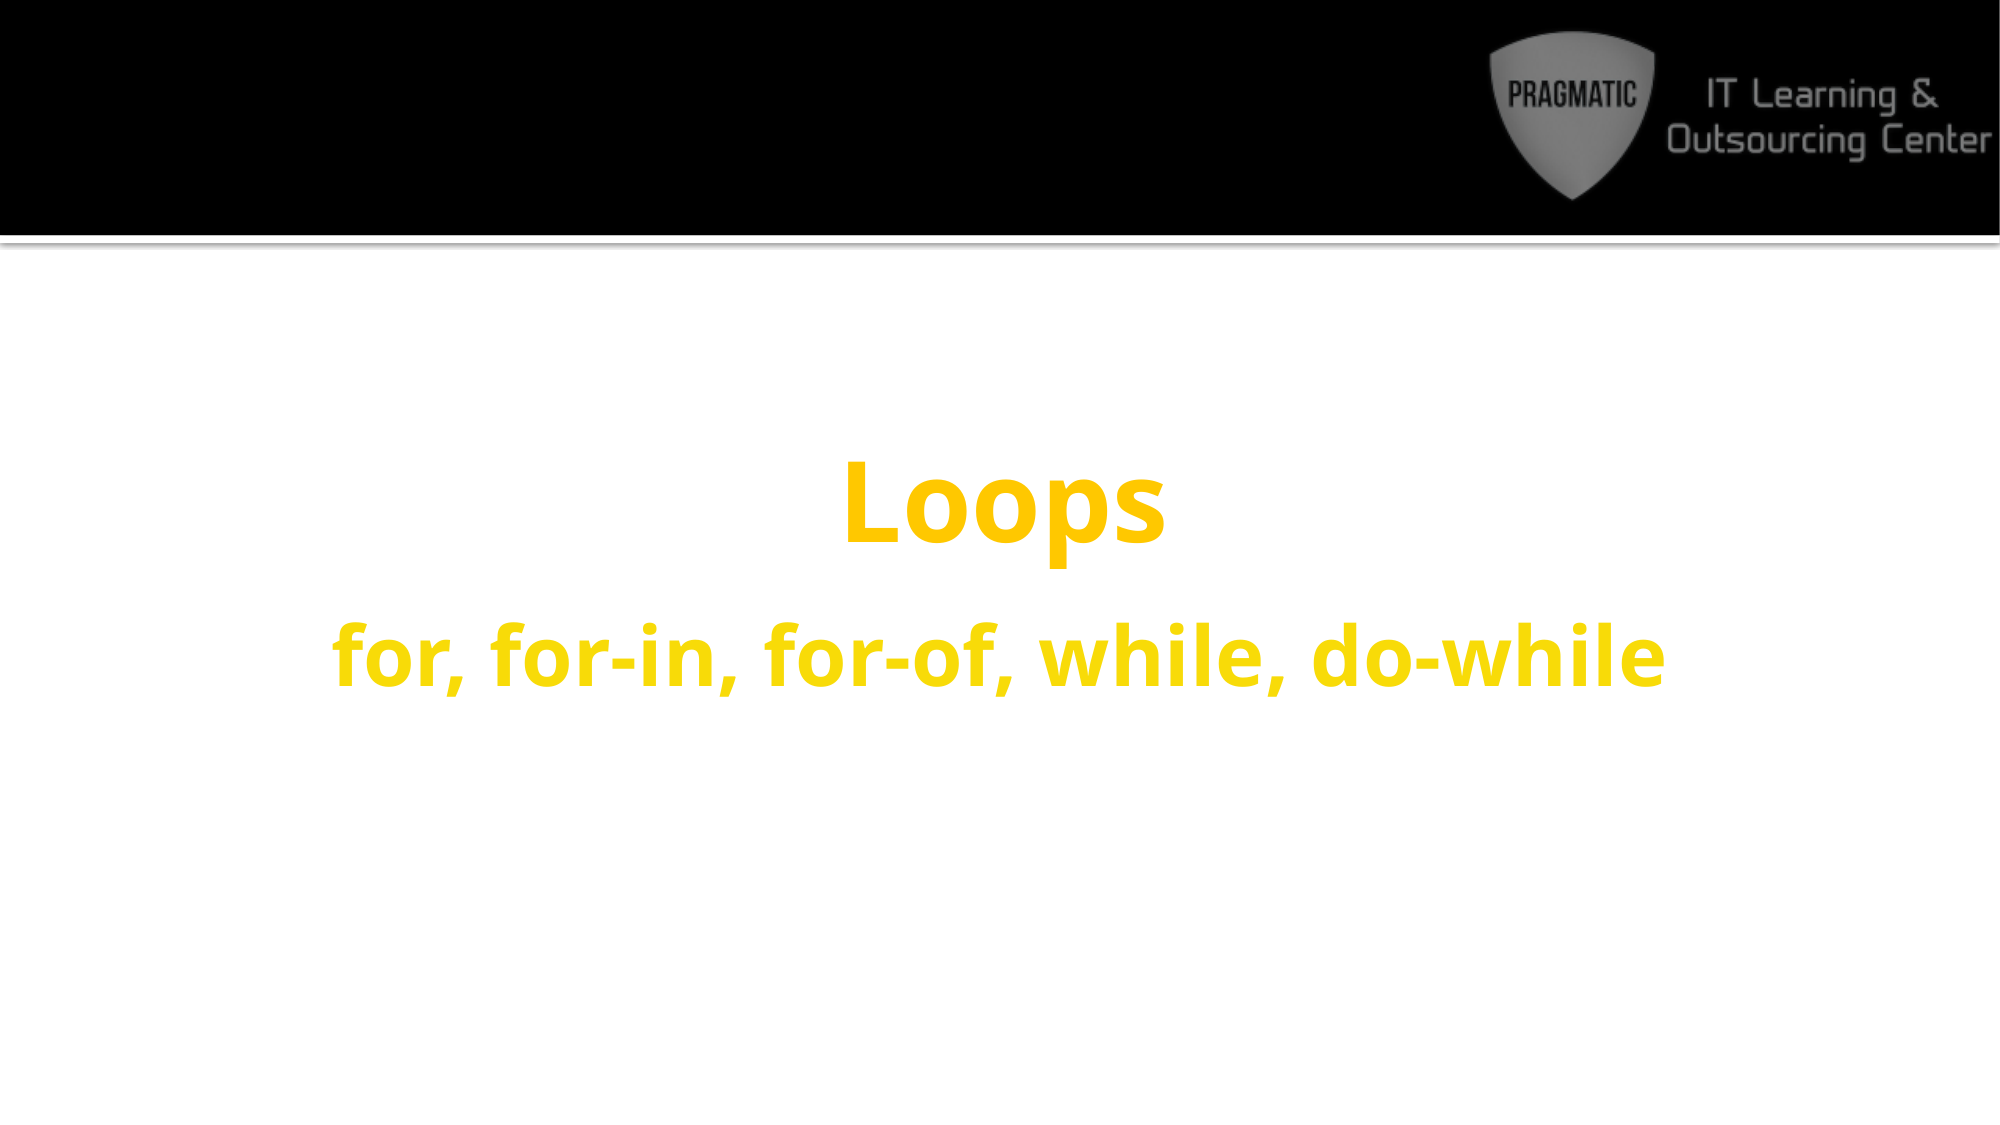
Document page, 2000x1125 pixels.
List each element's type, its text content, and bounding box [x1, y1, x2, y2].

picture [1484, 24, 2000, 207]
title Loops [133, 447, 1867, 566]
subtitle for, for-in, for-of, while, do-while [133, 606, 1867, 700]
